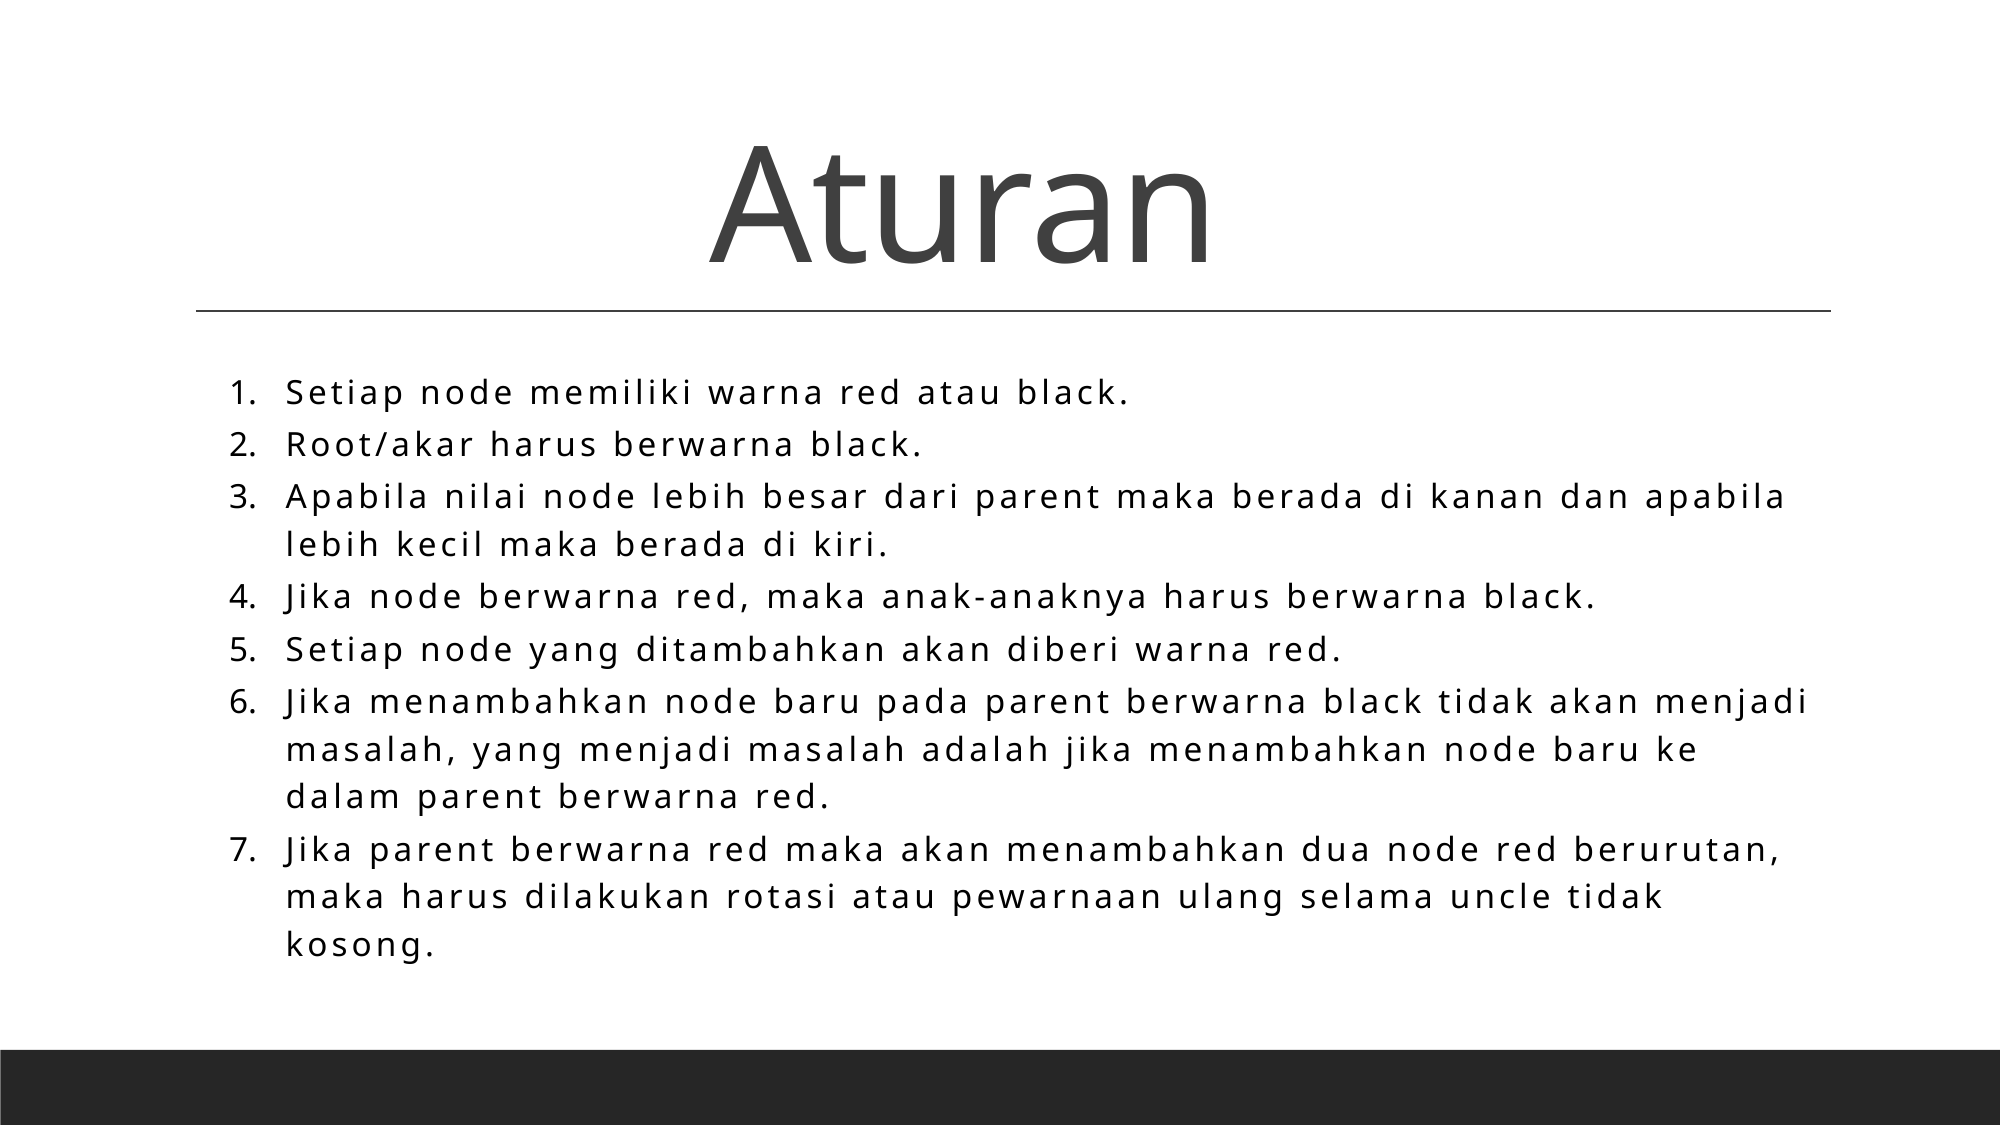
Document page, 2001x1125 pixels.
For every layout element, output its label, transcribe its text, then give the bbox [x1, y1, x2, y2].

text_box Setiap node memiliki warna red atau black. Root/akar harus berwarna black. Apabila nilai node lebih besar dari parent maka berada di kanan dan apabila lebih kecil maka berada di kiri. Jika node berwarna red, maka anak-anaknya harus berwarna black. Setiap node yang ditambahkan akan diberi warna red. Jika menambahkan node baru pada parent berwarna black tidak akan menjadi masalah, yang menjadi masalah adalah jika menambahkan node baru ke dalam parent berwarna red. Jika parent berwarna red maka akan menambahkan dua node red berurutan, maka harus dilakukan rotasi atau pewarnaan ulang selama uncle tidak kosong. [214, 355, 1845, 941]
text_box Aturan [694, 114, 1306, 305]
